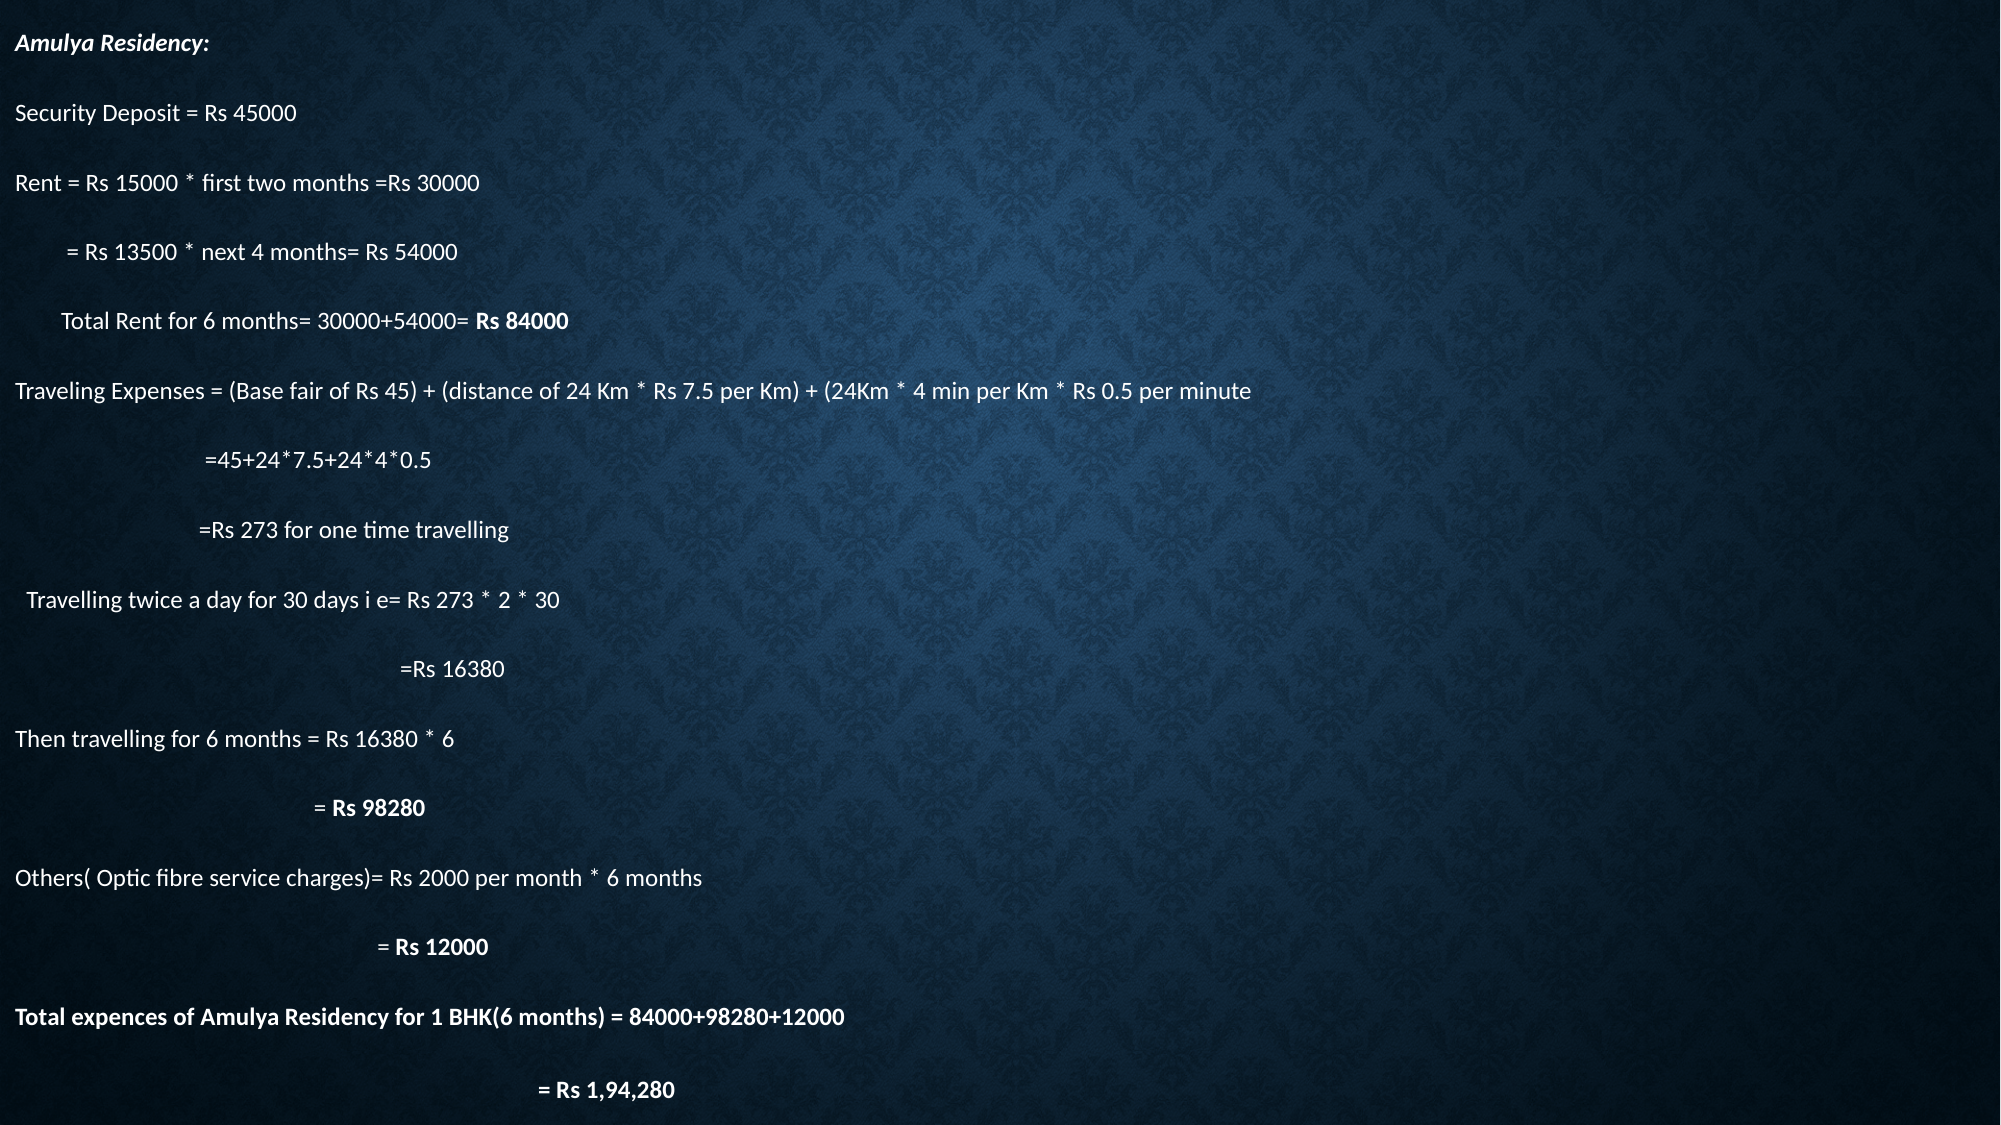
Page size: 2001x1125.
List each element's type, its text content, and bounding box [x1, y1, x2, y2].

subtitle Amulya Residency: Security Deposit = Rs 45000 Rent = Rs 15000 * first two months =Rs 30000 = Rs 13500 * next 4 months= Rs 54000 Total Rent for 6 months= 30000+54000= Rs 84000 Traveling Expenses = (Base fair of Rs 45) + (distance of 24 Km * Rs 7.5 per Km) + (24Km * 4 min per Km * Rs 0.5 per minute =45+24*7.5+24*4*0.5 =Rs 273 for one time travelling Travelling twice a day for 30 days i e= Rs 273 * 2 * 30 =Rs 16380 Then travelling for 6 months = Rs 16380 * 6 = Rs 98280 Others( Optic fibre service charges)= Rs 2000 per month * 6 months = Rs 12000 Total expences of Amulya Residency for 1 BHK(6 months) = 84000+98280+12000 = Rs 1,94,280 [0, 17, 1818, 1108]
